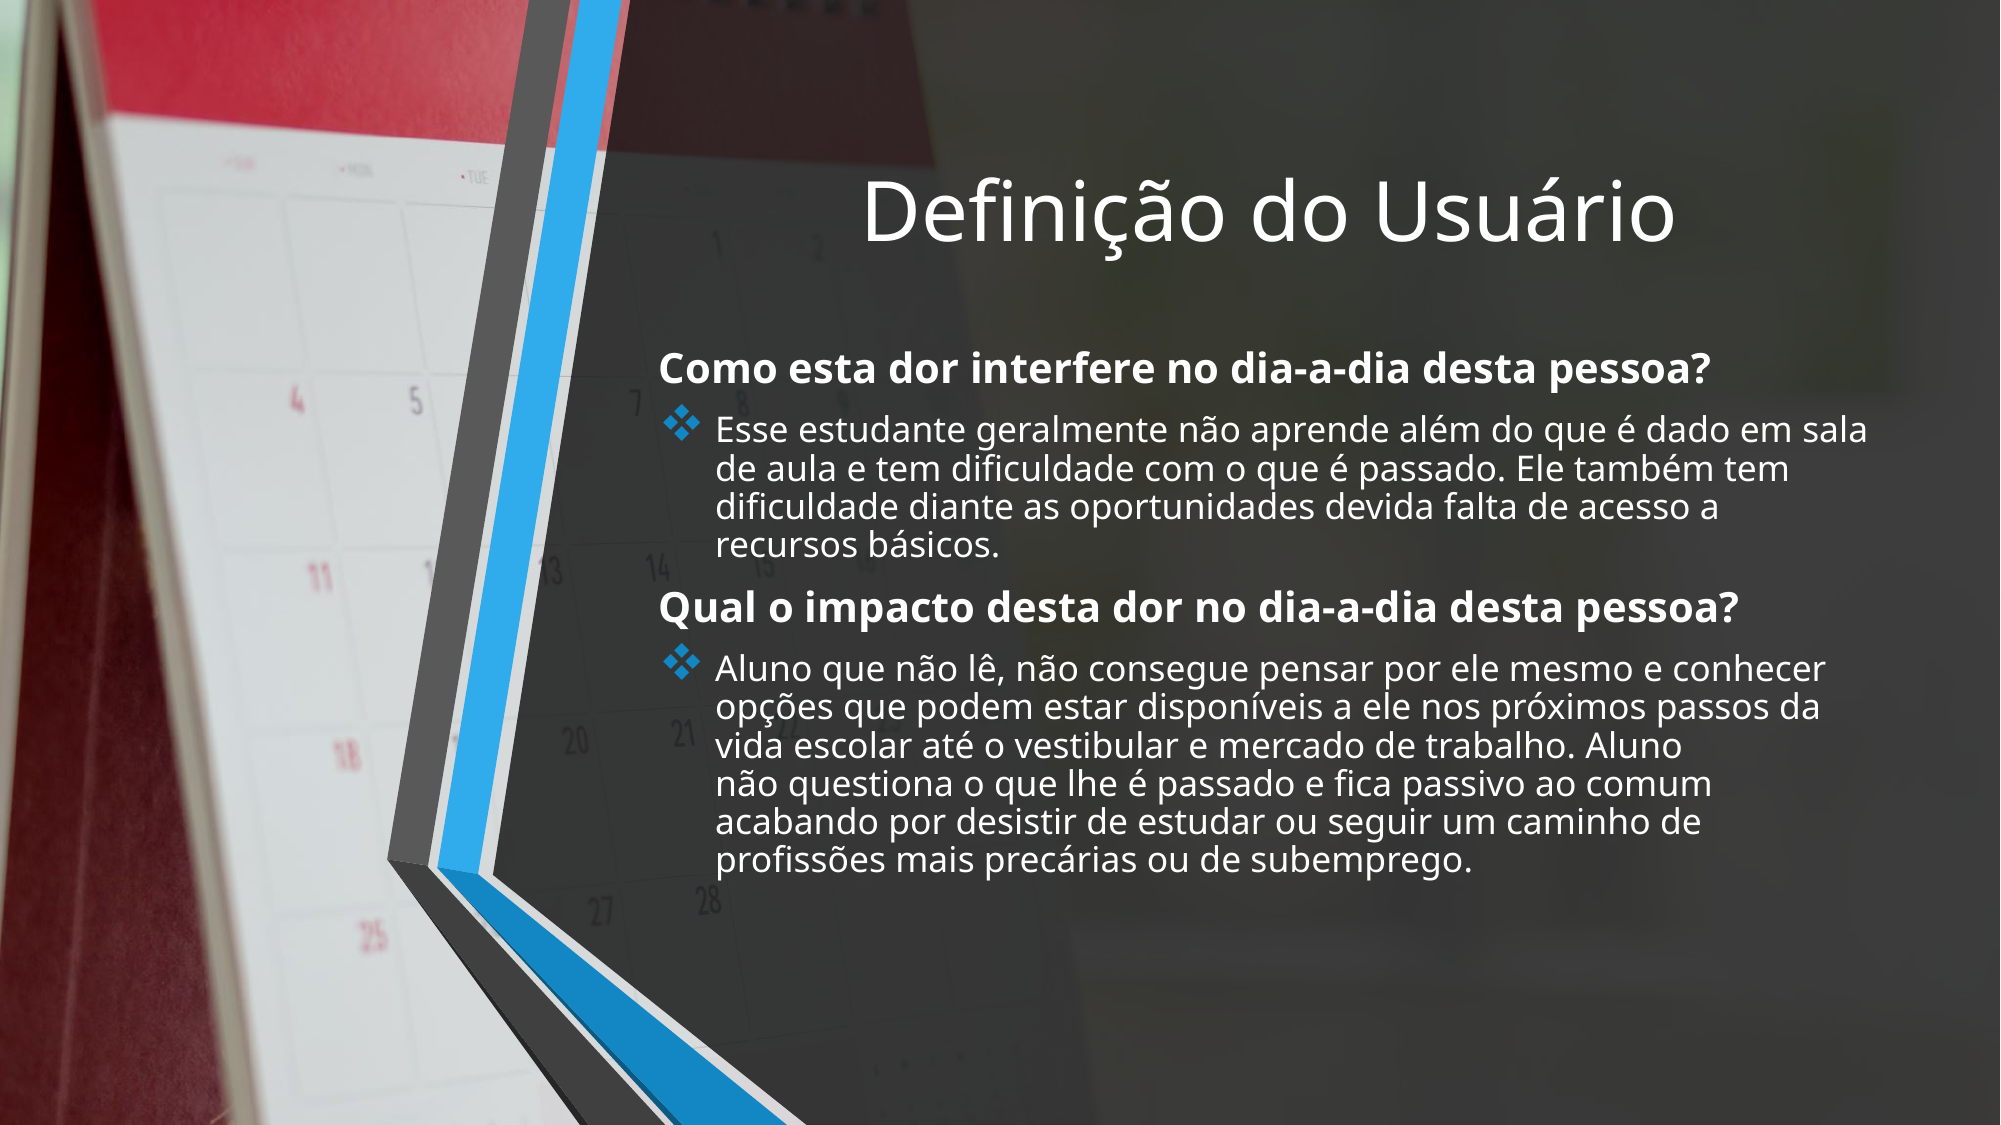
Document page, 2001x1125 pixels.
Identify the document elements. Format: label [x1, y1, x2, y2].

picture [788, 0, 2000, 1125]
picture [0, 0, 386, 1125]
text_box [386, 0, 788, 1125]
